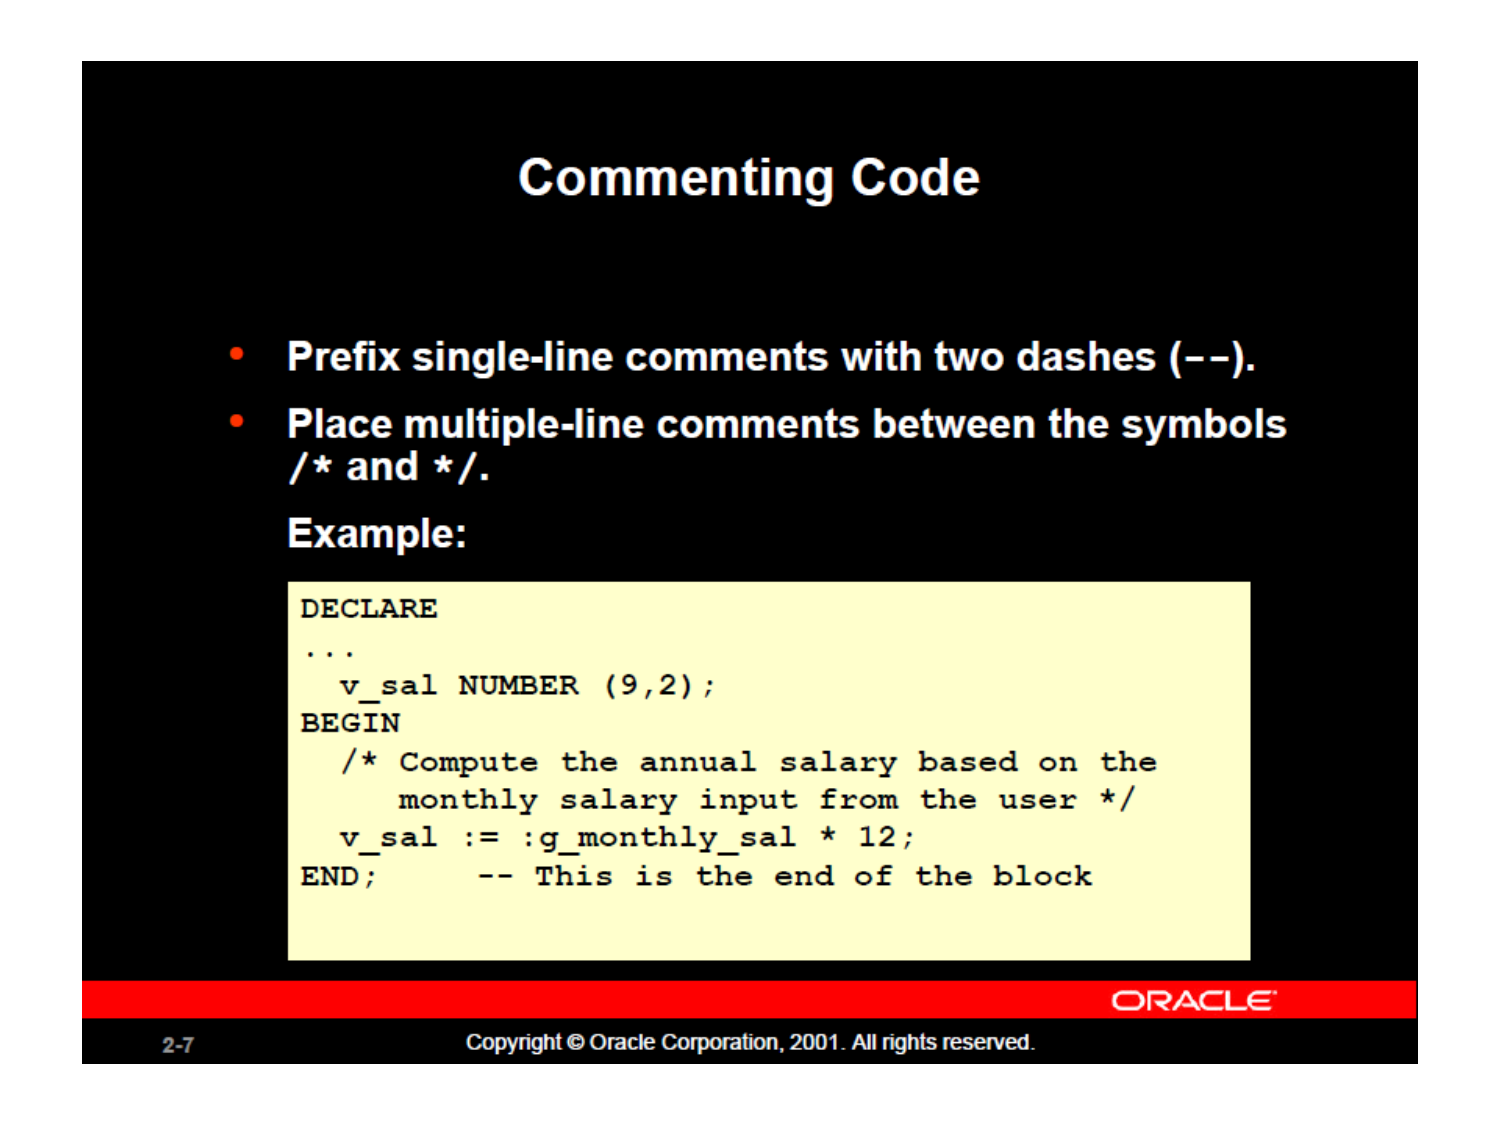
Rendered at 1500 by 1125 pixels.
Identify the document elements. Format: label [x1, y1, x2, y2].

picture [81, 61, 1419, 1064]
